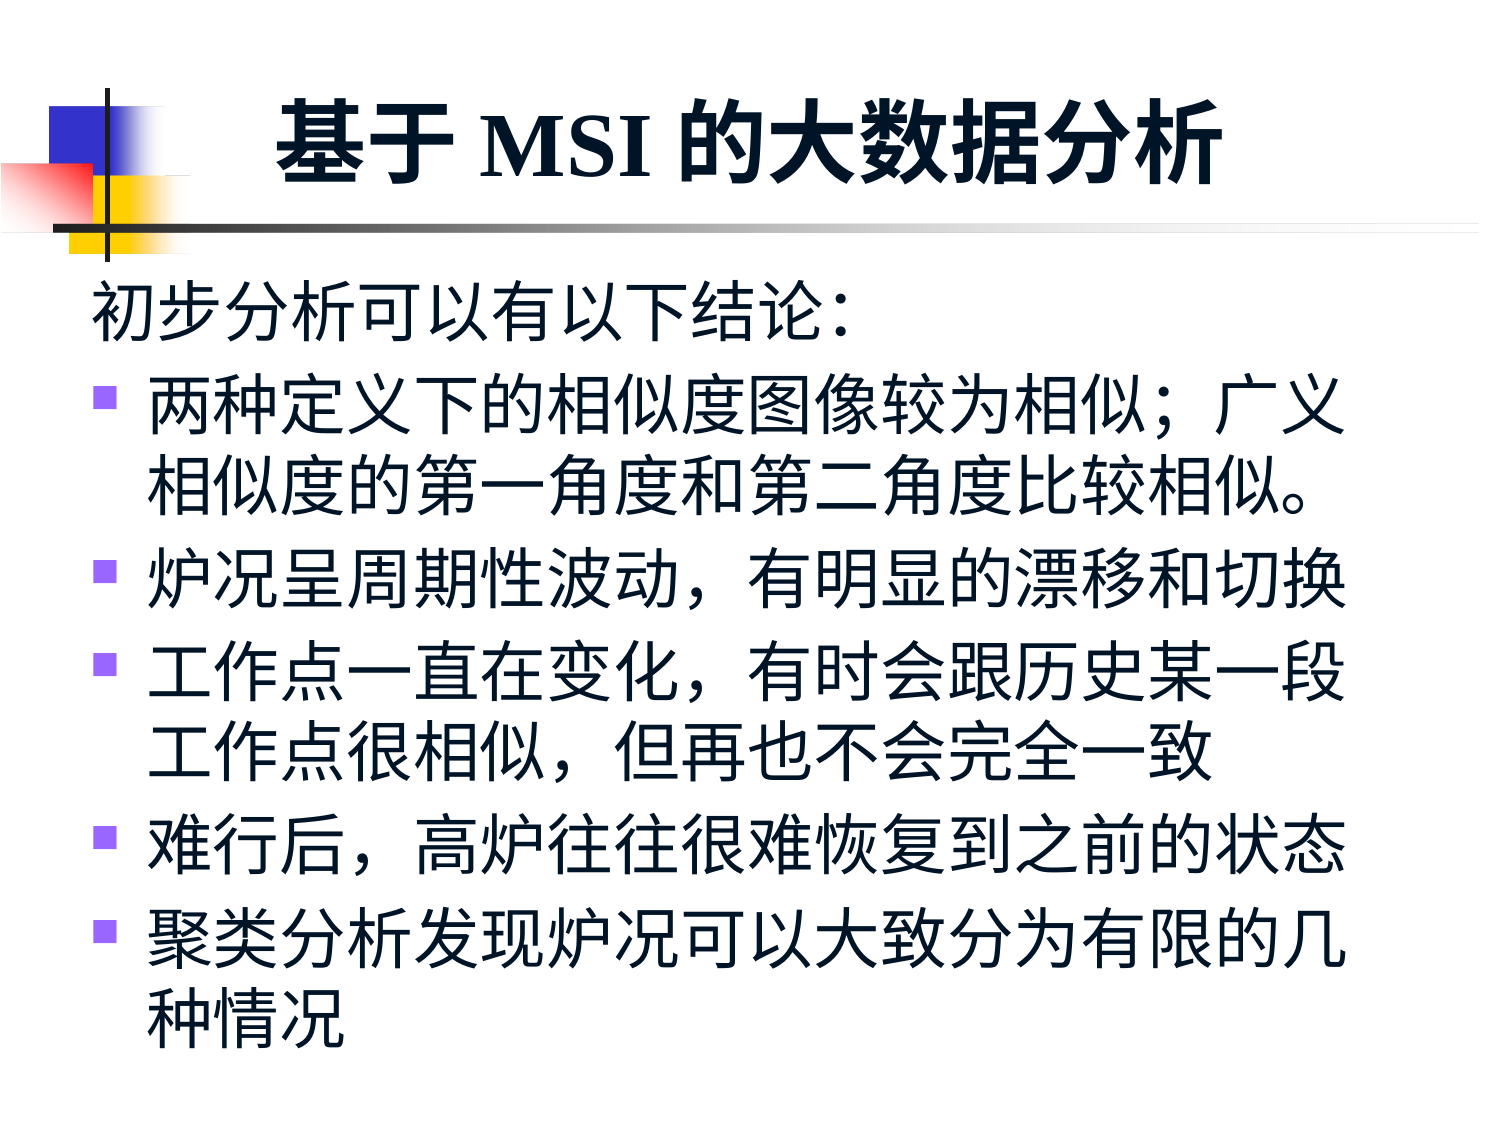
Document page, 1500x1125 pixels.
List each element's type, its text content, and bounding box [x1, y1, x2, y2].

title 基于MSI的大数据分析 [75, 45, 1425, 234]
picture [0, 87, 1480, 263]
list 初步分析可以有以下结论： 两种定义下的相似度图像较为相似；广义相似度的第一角度和第二角度比较相似。 炉况呈周期性波动，有明显的漂移和切换 工作点一直在变化，有时会跟历史某一段工作点很相似，但再也不会完全一致 难行后，高炉往往很难恢复到之前的状态 聚类分析发现炉况可以大致分为有限的几种情况 [74, 262, 1426, 1006]
